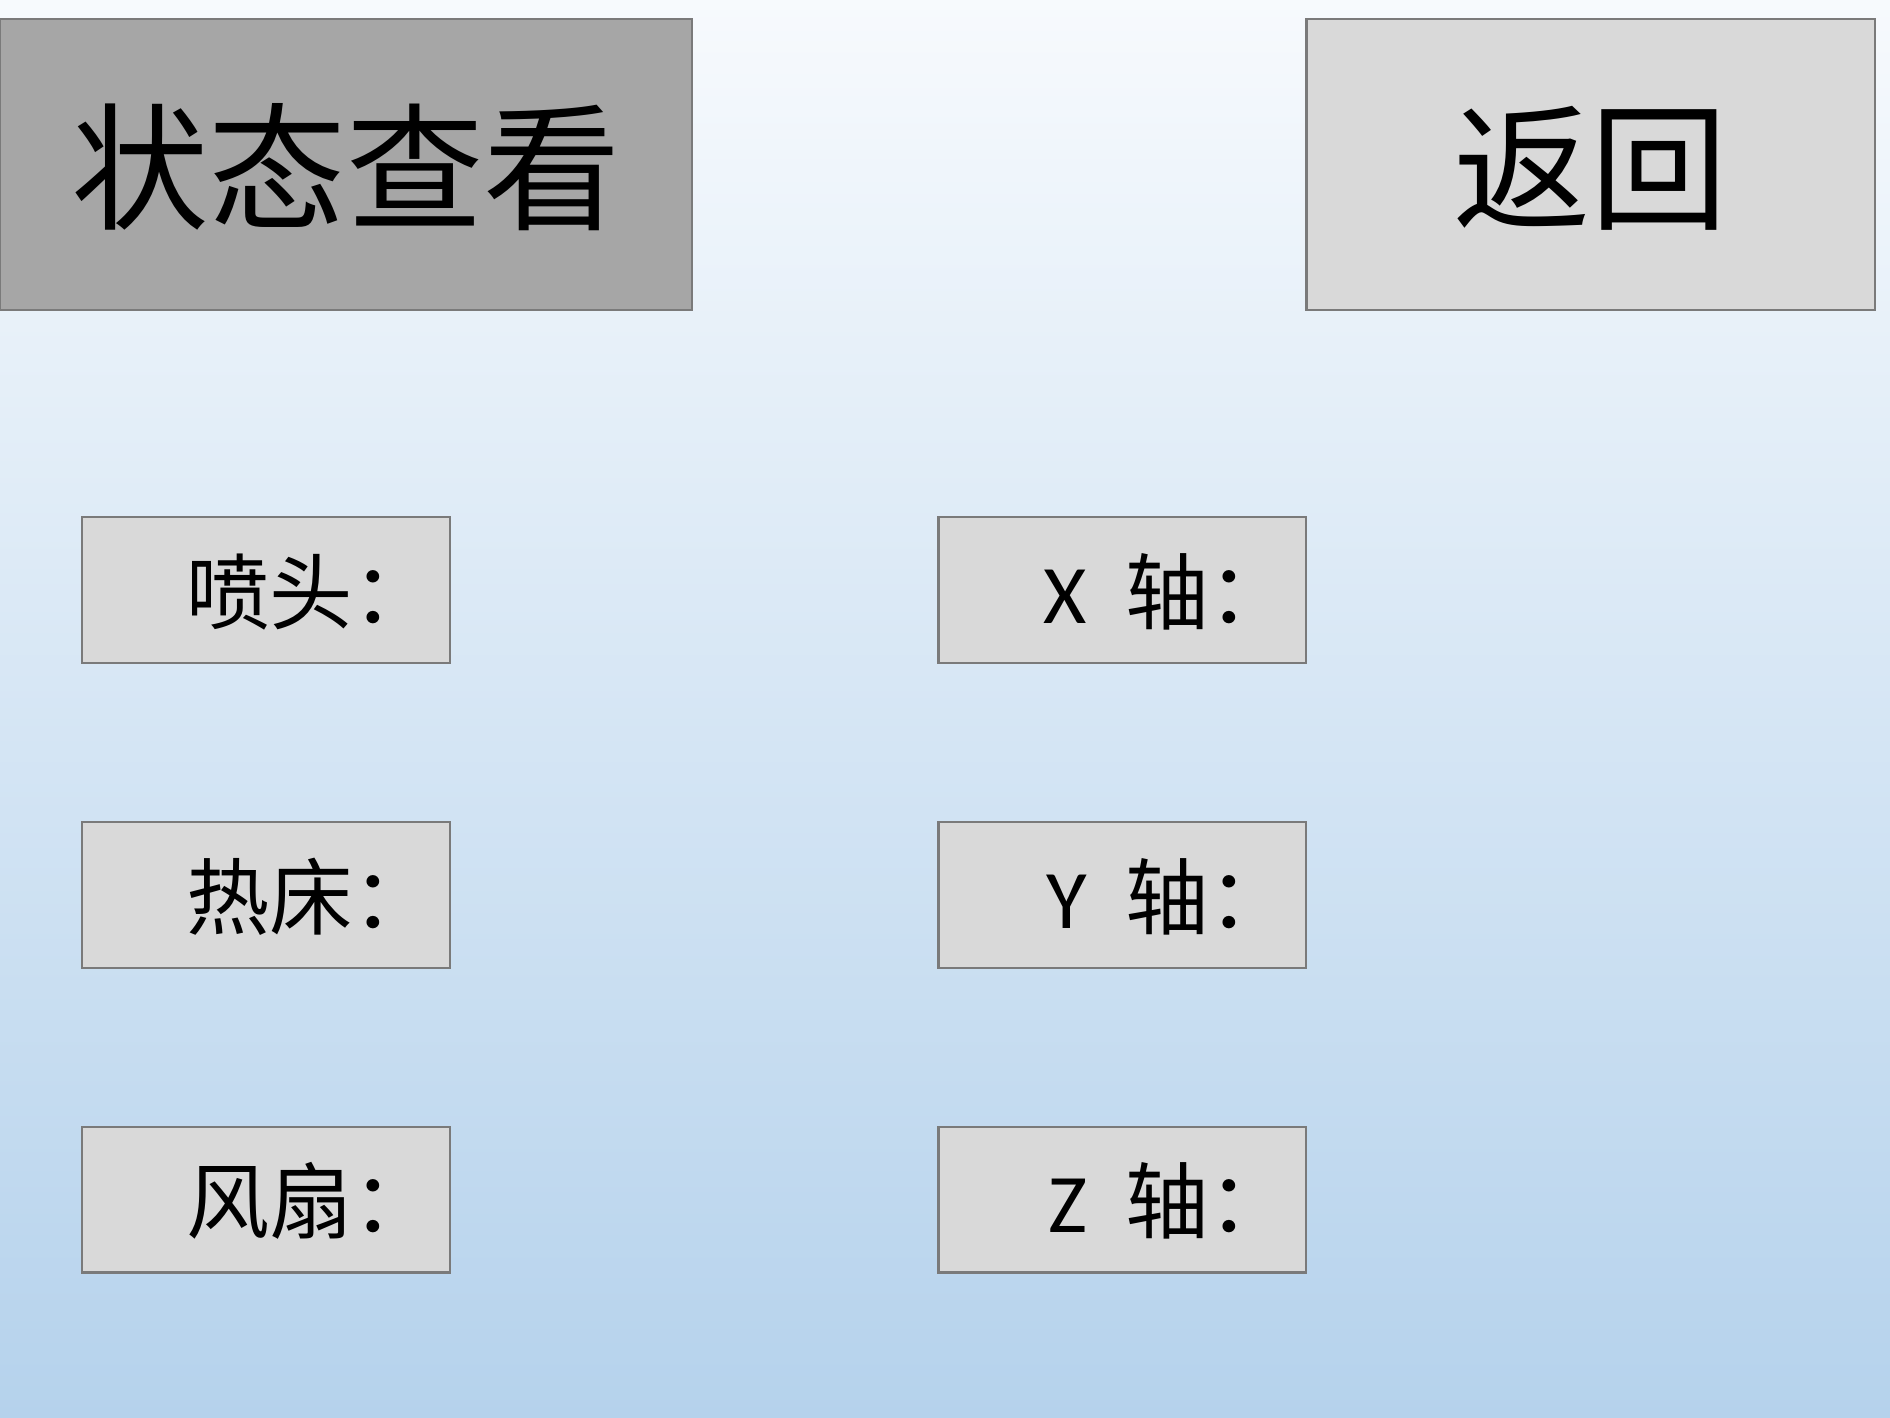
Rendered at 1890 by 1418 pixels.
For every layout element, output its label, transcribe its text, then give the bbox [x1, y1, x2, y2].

text_box 风扇： [81, 1126, 451, 1274]
text_box Y 轴： [937, 821, 1307, 969]
text_box 热床： [81, 821, 451, 969]
text_box X 轴： [937, 516, 1307, 664]
text_box 状态查看 [0, 18, 693, 311]
text_box Z 轴： [937, 1126, 1307, 1274]
text_box 喷头： [81, 516, 451, 664]
text_box 返回 [1305, 18, 1876, 311]
